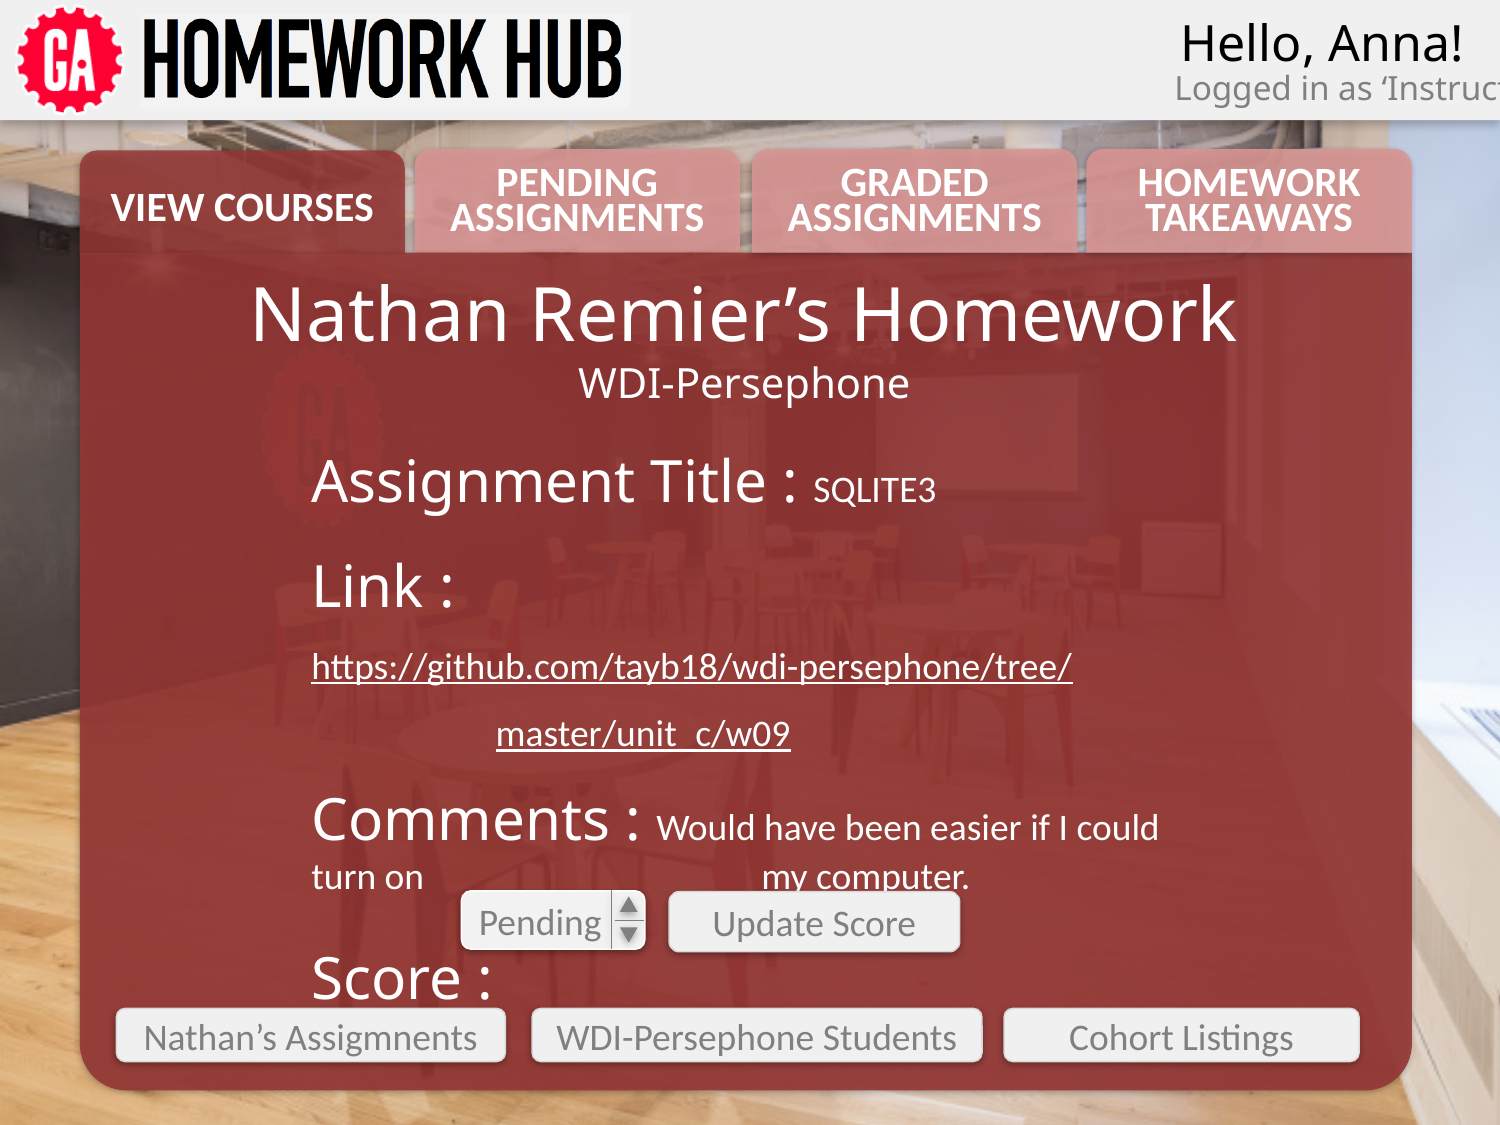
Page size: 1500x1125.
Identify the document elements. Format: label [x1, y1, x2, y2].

picture [0, 0, 1500, 1125]
text_box [145, 0, 1500, 112]
